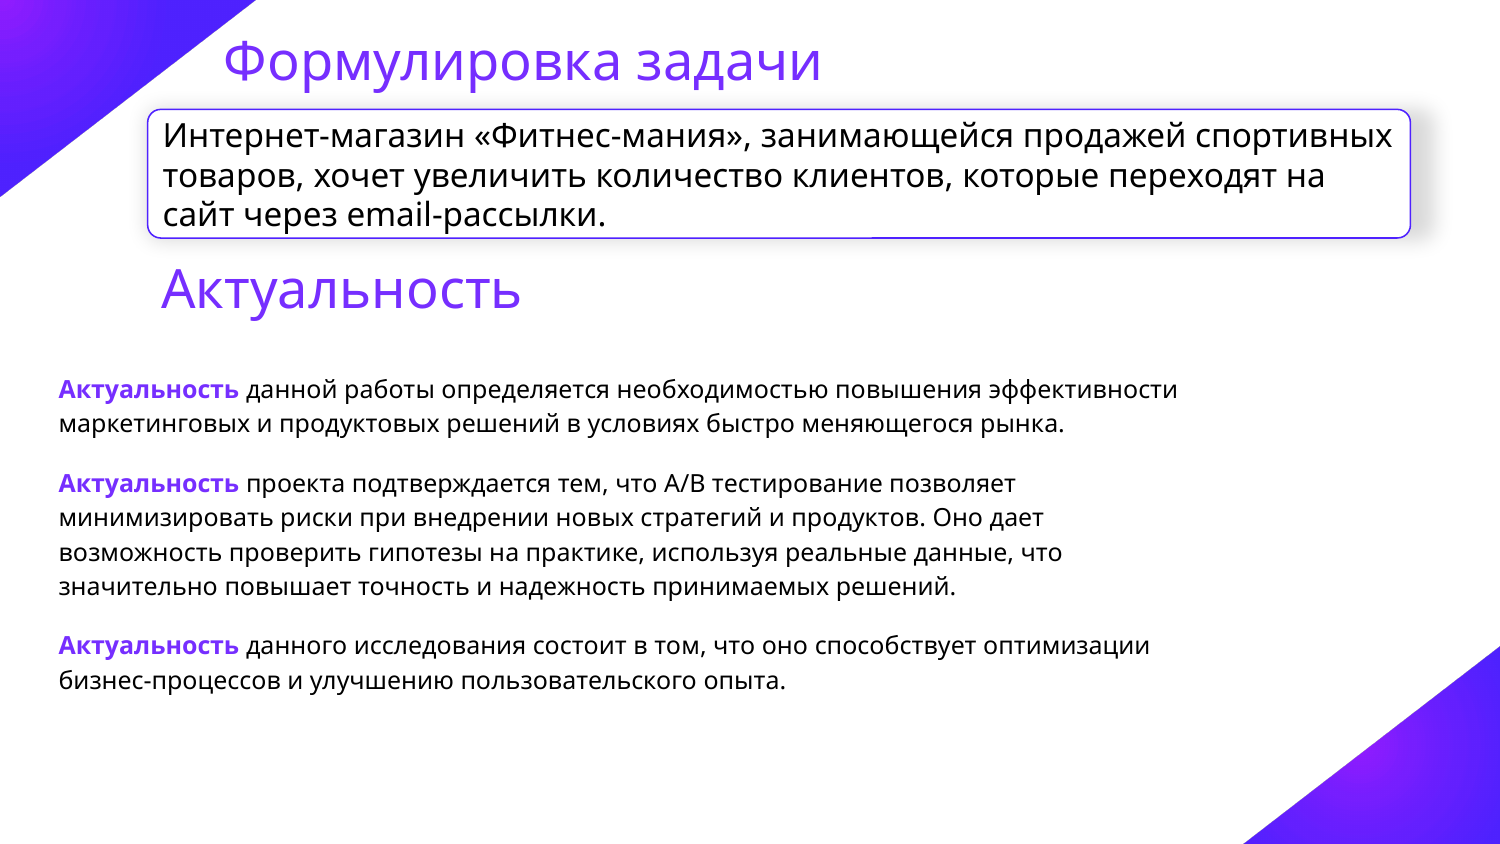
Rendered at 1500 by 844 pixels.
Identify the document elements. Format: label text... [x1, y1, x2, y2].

picture [0, 0, 257, 197]
text_box Интернет-магазин «Фитнес-мания», занимающейся продажей спортивных товаров, хочет увеличить количество клиентов, которые переходят на сайт через email-рассылки. [147, 109, 1411, 239]
text_box Формулировка задачи [197, 21, 851, 98]
picture [1243, 646, 1500, 844]
text_box Актуальность данной работы определяется необходимостью повышения эффективности маркетинговых и продуктовых решений в условиях быстро меняющегося рынка. Актуальность проекта подтверждается тем, что A/B тестирование позволяет минимизировать риски при внедрении новых стратегий и продуктов. Оно дает возможность проверить гипотезы на практике, используя реальные данные, что значительно повышает точность и надежность принимаемых решений. Актуальность данного исследования состоит в том, что оно способствует оптимизации бизнес-процессов и улучшению пользовательского опыта. [43, 353, 1231, 844]
text_box Актуальность [12, 249, 672, 326]
